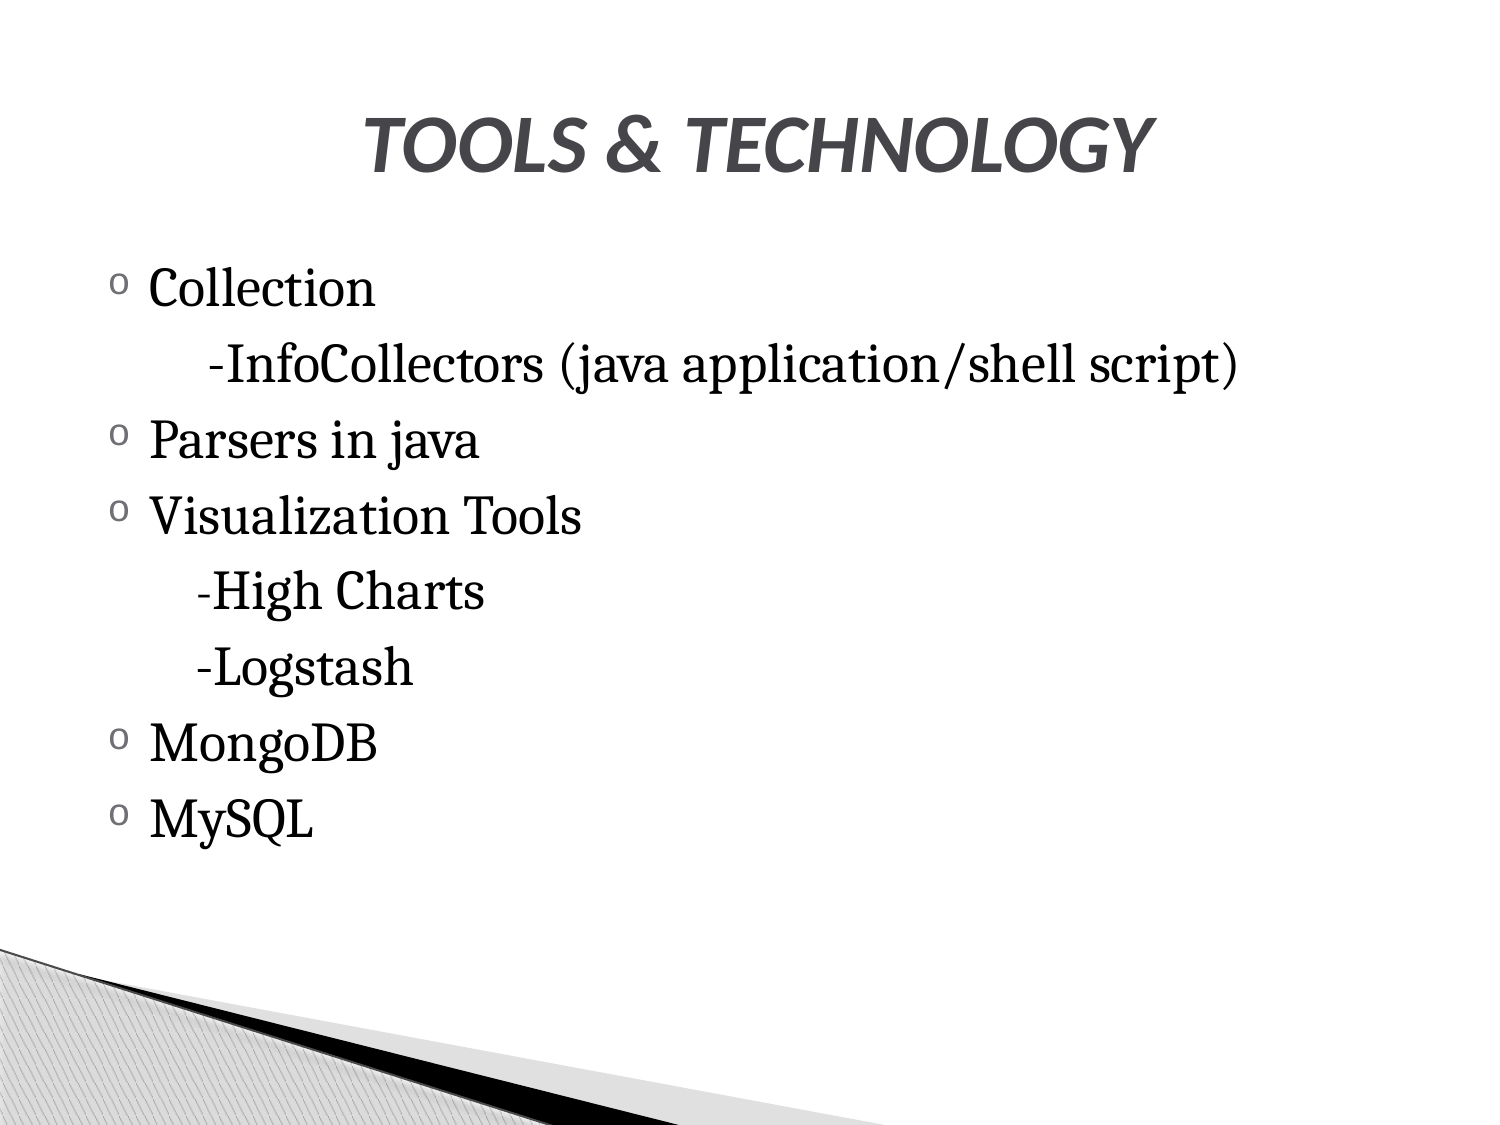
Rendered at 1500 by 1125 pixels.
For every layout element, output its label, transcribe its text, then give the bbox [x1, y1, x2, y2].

list Collection -InfoCollectors (java application/shell script) Parsers in java Visualization Tools -High Charts -Logstash MongoDB MySQL [75, 243, 1425, 986]
title TOOLS & TECHNOLOGY [25, 45, 1491, 233]
